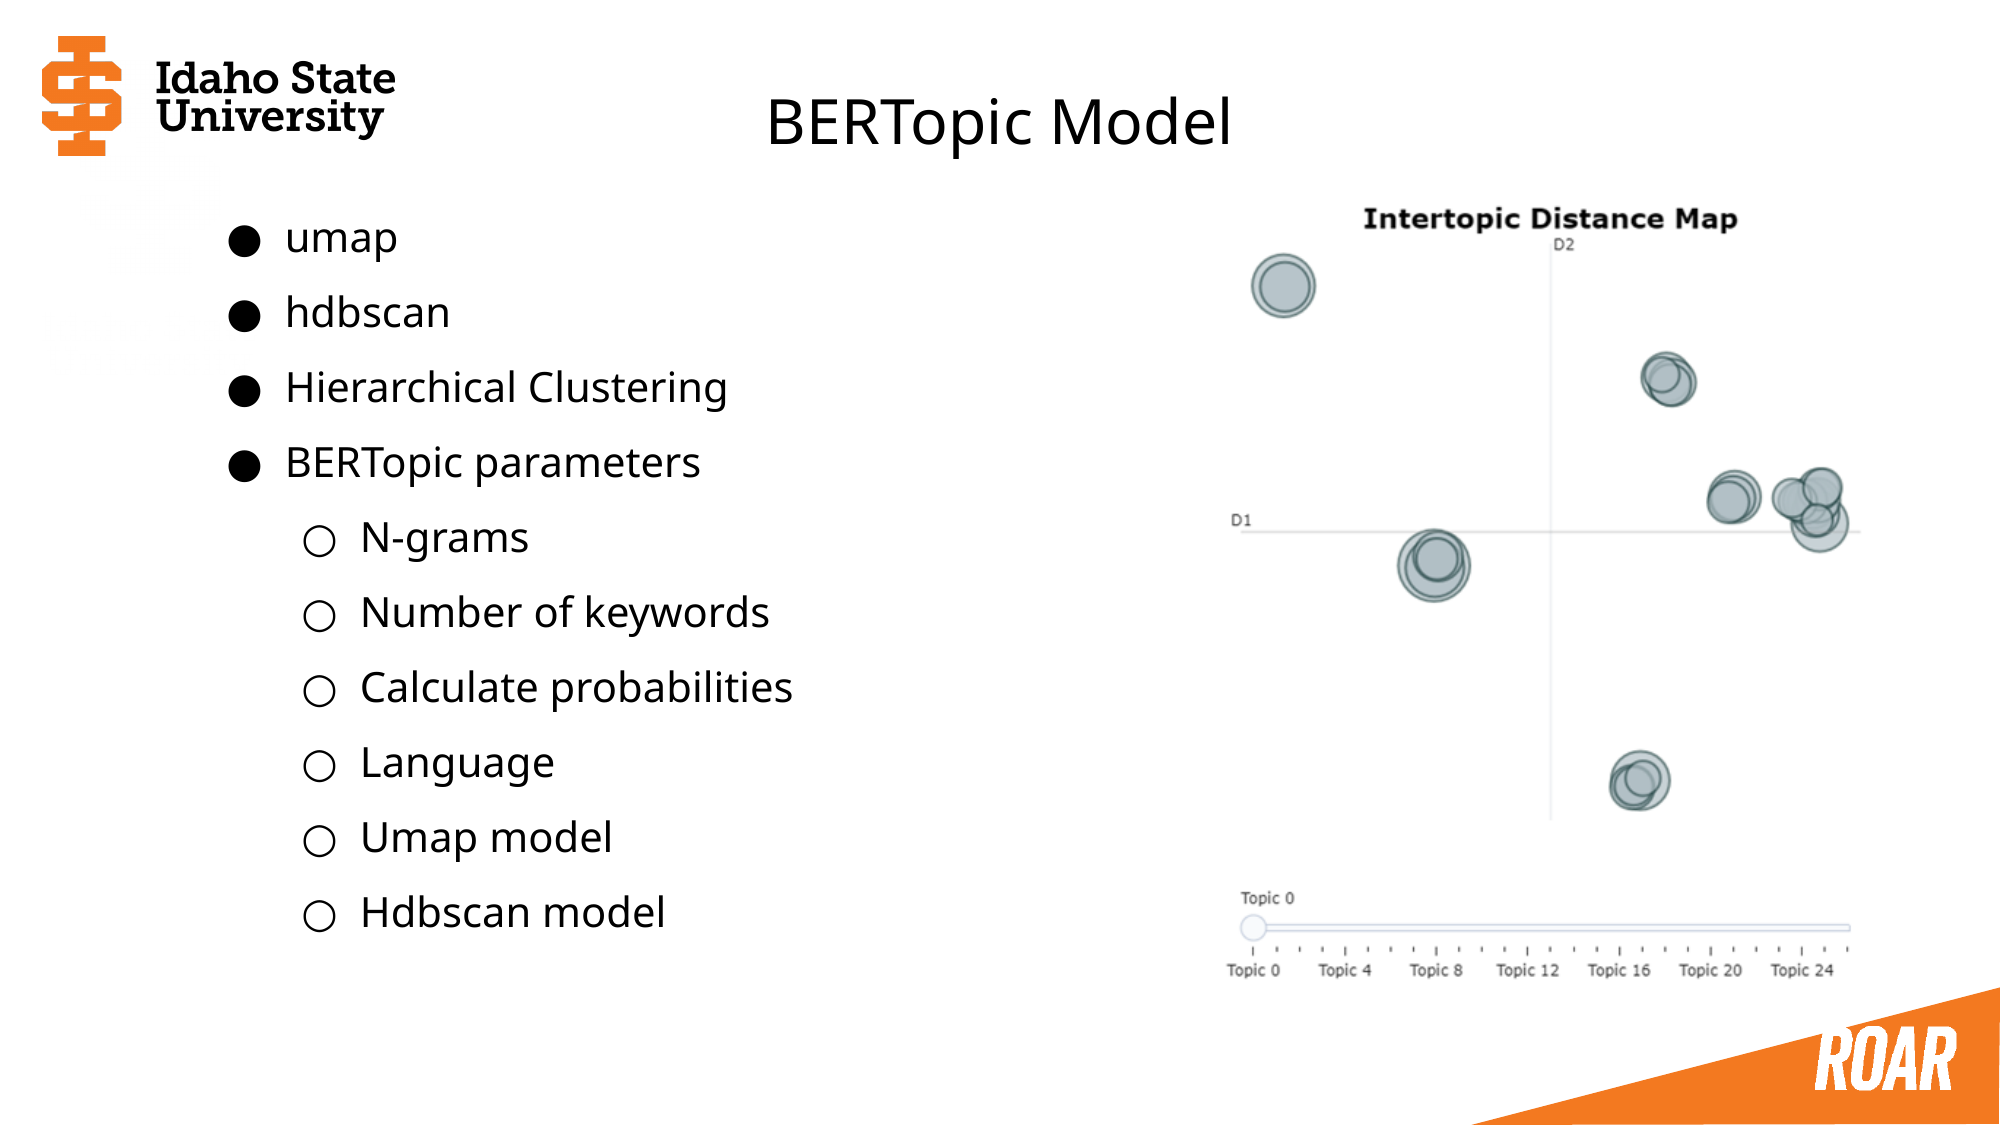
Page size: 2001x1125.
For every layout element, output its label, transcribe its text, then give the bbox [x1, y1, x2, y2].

picture [26, 36, 395, 408]
text_box umap hdbscan Hierarchical Clustering BERTopic parameters N-grams Number of keywords Calculate probabilities Language Umap model Hdbscan model [194, 178, 1135, 979]
picture [1140, 167, 1962, 990]
picture [1807, 1022, 1964, 1094]
subtitle BERTopic Model [229, 83, 1771, 178]
